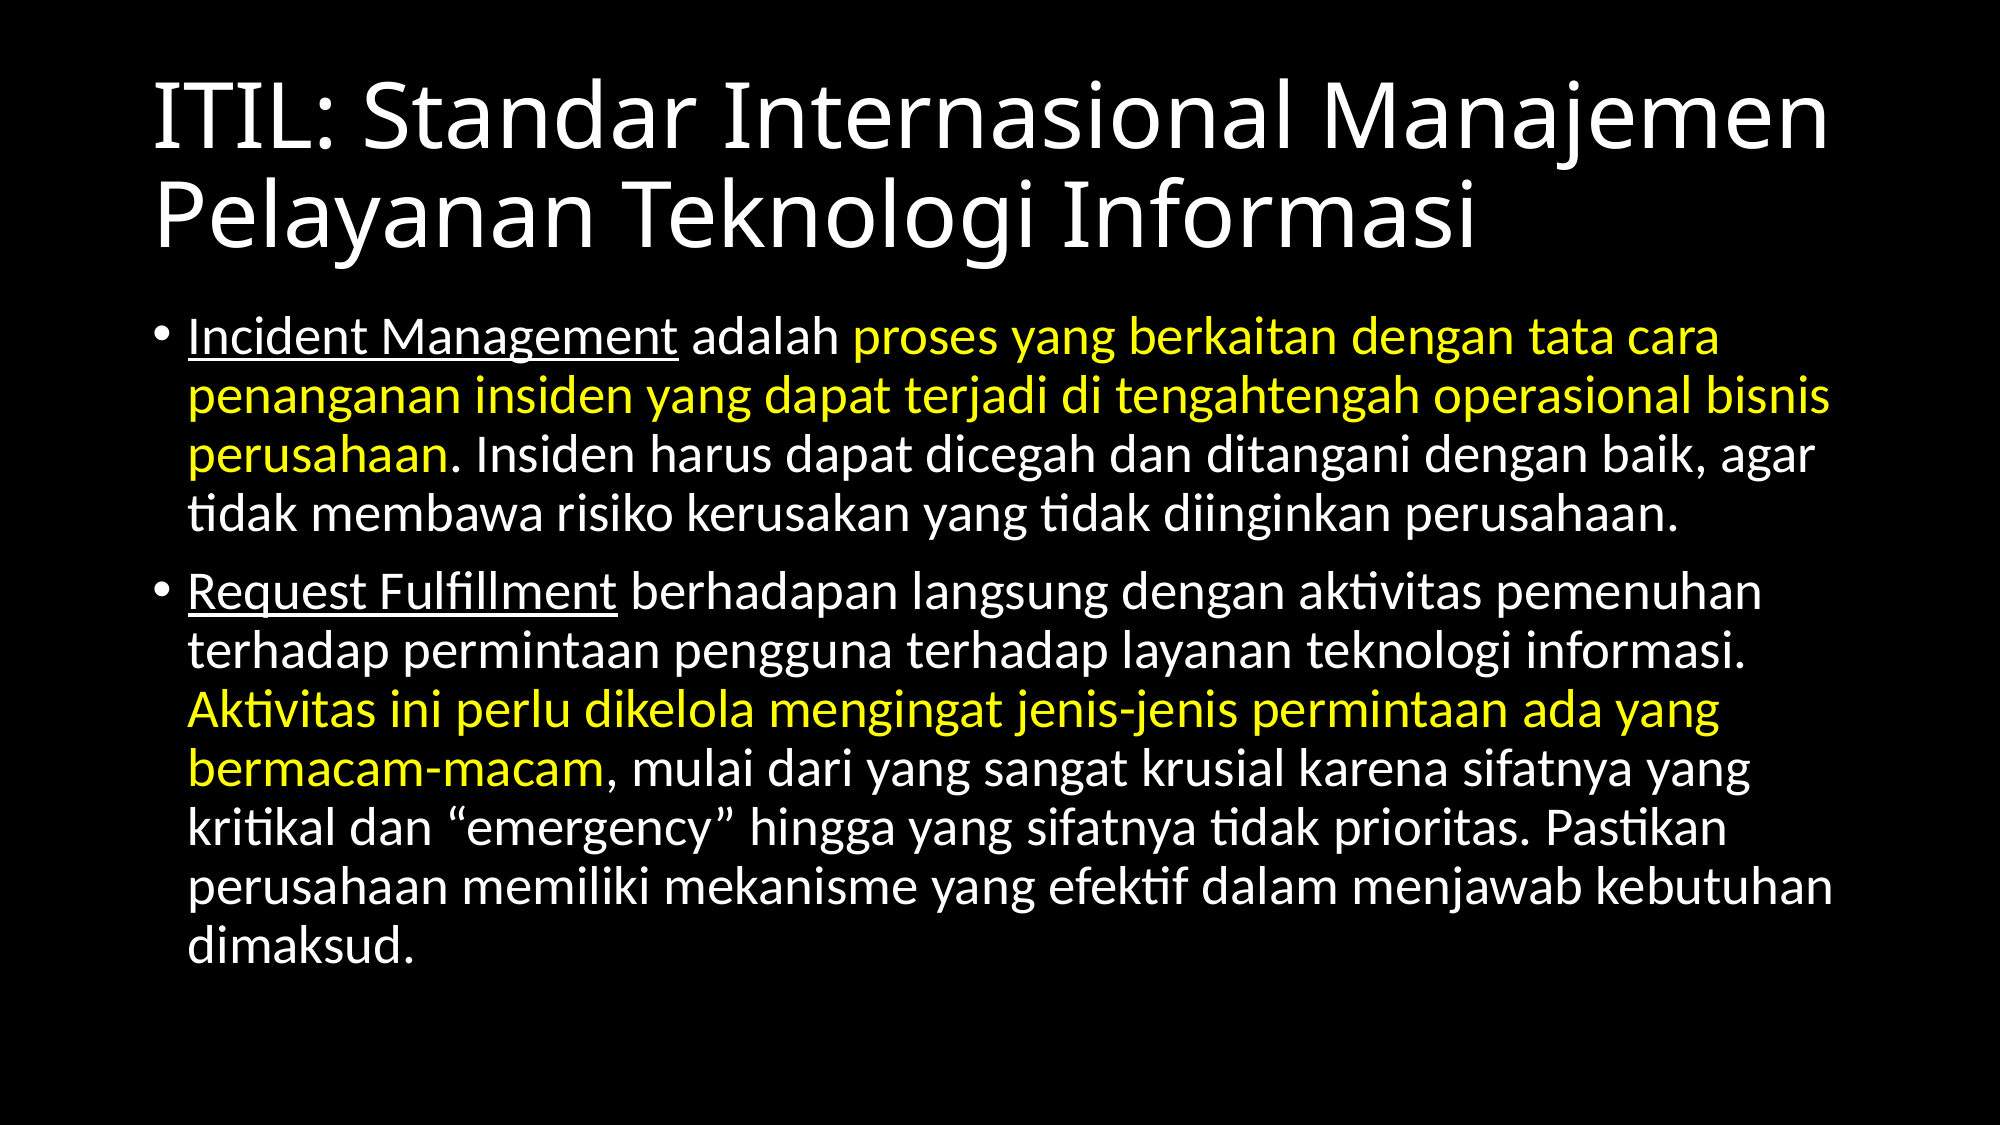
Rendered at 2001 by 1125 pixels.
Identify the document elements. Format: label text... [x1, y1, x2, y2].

title ITIL: Standar Internasional Manajemen Pelayanan Teknologi Informasi [137, 59, 1863, 278]
list Incident Management adalah proses yang berkaitan dengan tata cara penanganan insiden yang dapat terjadi di tengahtengah operasional bisnis perusahaan. Insiden harus dapat dicegah dan ditangani dengan baik, agar tidak membawa risiko kerusakan yang tidak diinginkan perusahaan. Request Fulfillment berhadapan langsung dengan aktivitas pemenuhan terhadap permintaan pengguna terhadap layanan teknologi informasi. Aktivitas ini perlu dikelola mengingat jenis-jenis permintaan ada yang bermacam-macam, mulai dari yang sangat krusial karena sifatnya yang kritikal dan “emergency” hingga yang sifatnya tidak prioritas. Pastikan perusahaan memiliki mekanisme yang efektif dalam menjawab kebutuhan dimaksud. [137, 299, 1863, 1014]
